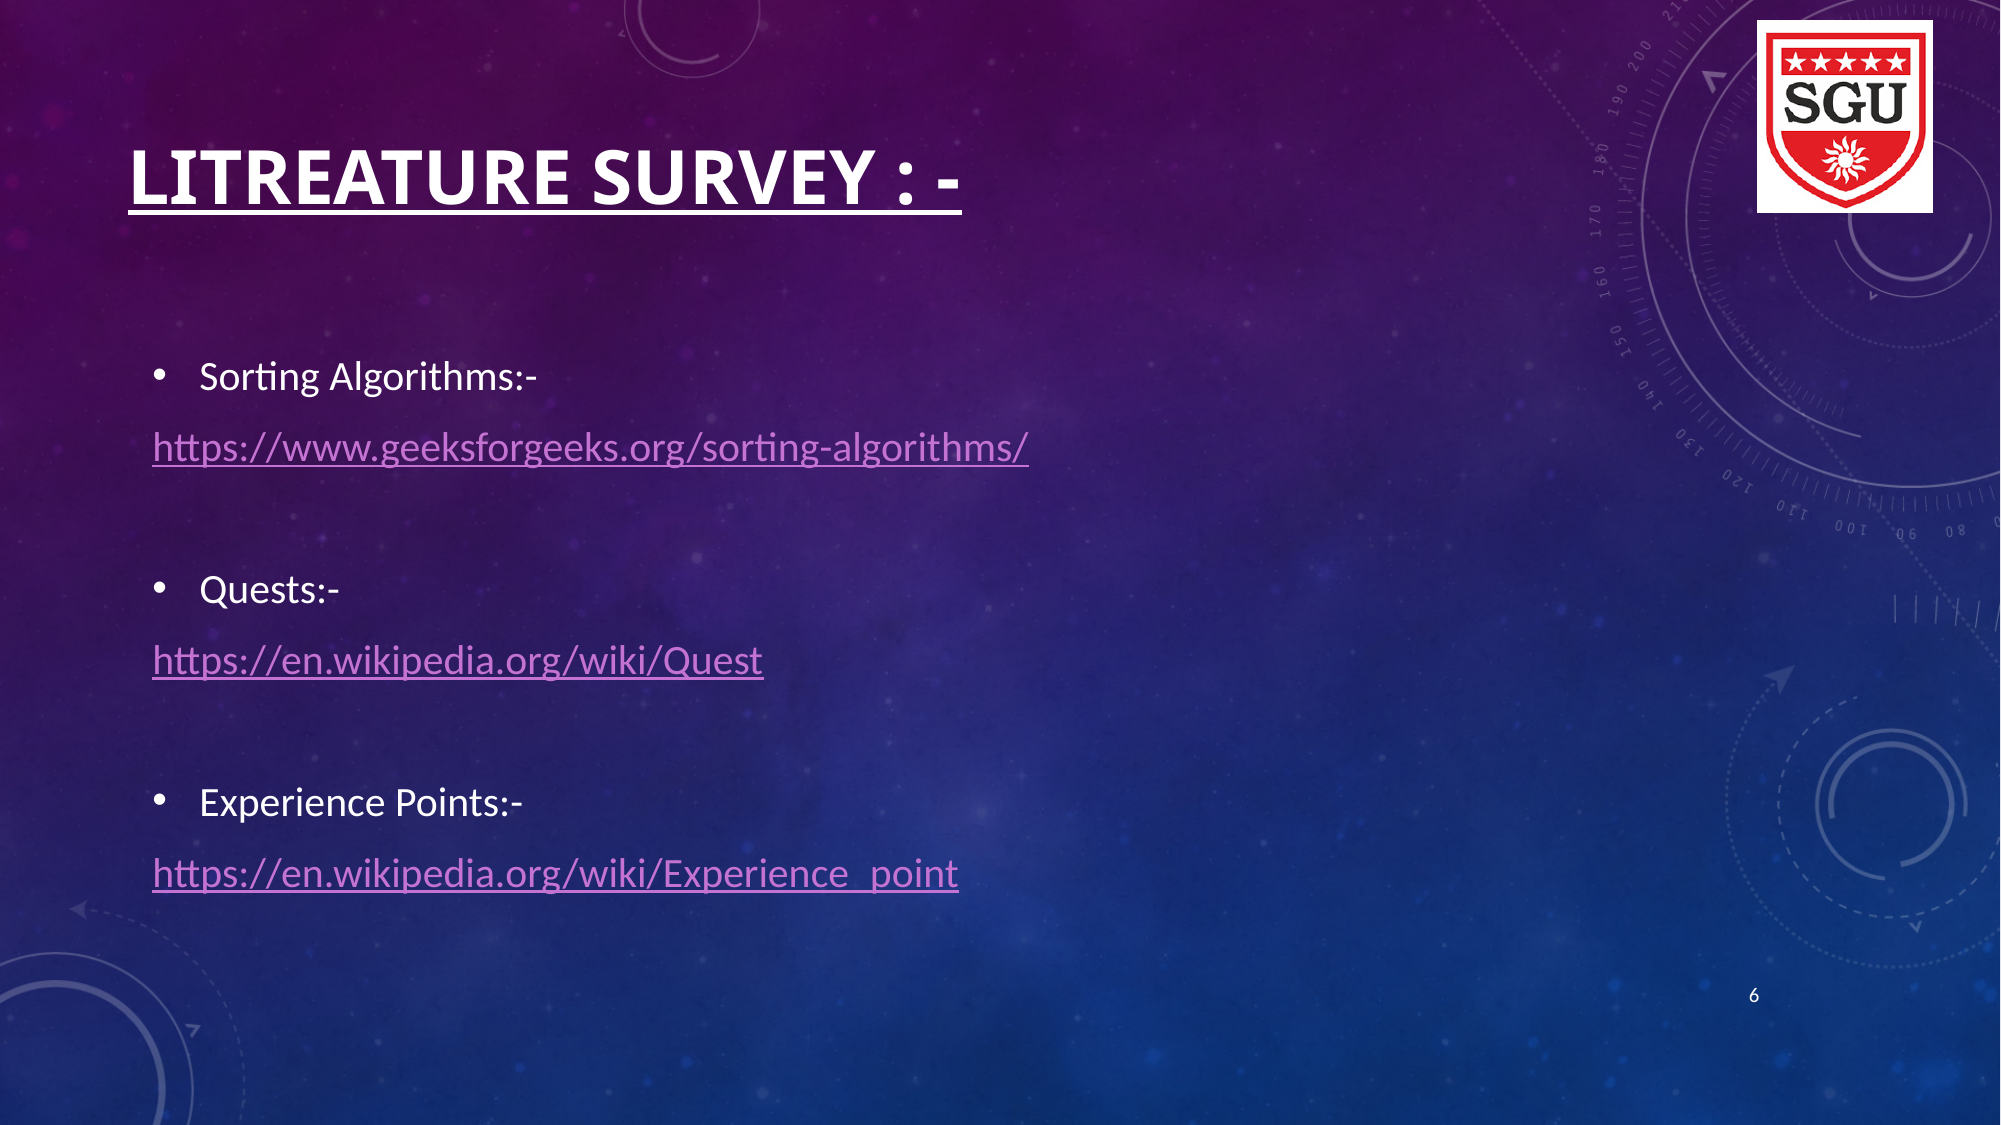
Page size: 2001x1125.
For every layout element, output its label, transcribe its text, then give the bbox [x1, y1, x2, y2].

picture [0, 0, 2001, 1125]
list Sorting Algorithms:- https://www.geeksforgeeks.org/sorting-algorithms/ Quests:- https://en.wikipedia.org/wiki/Quest Experience Points:- https://en.wikipedia.org/wiki/Experience_point [137, 231, 1863, 1014]
slide_number 6 [1684, 963, 1775, 1025]
title LITREATURE SURVEY : - [112, 99, 1775, 339]
